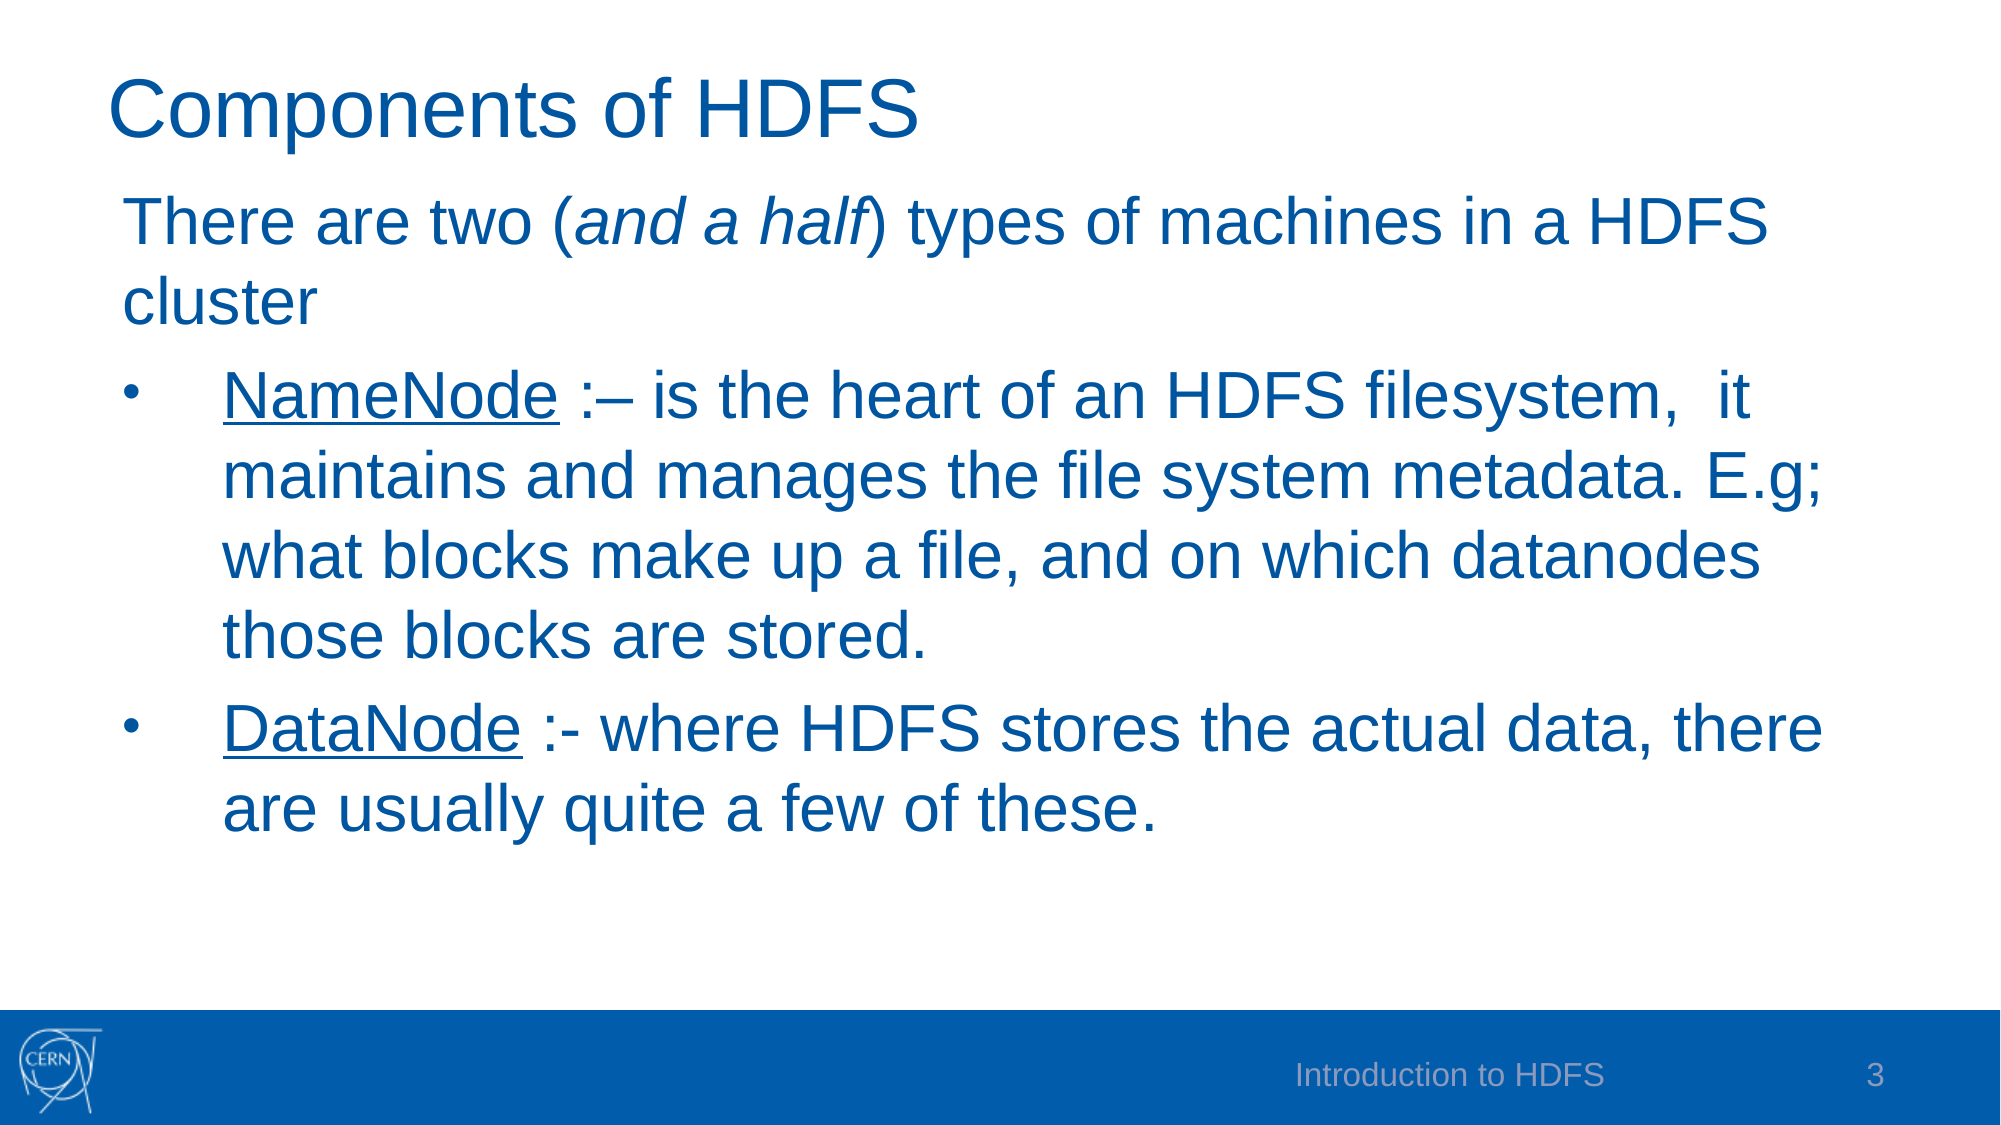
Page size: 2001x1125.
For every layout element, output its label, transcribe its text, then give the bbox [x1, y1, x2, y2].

list There are two (and a half) types of machines in a HDFS cluster NameNode :– is the heart of an HDFS filesystem, it maintains and manages the file system metadata. E.g; what blocks make up a file, and on which datanodes those blocks are stored. DataNode :- where HDFS stores the actual data, there are usually quite a few of these. [99, 170, 1900, 984]
slide_number 3 [1790, 1042, 1900, 1103]
footer Introduction to HDFS [1133, 1042, 1767, 1103]
title Components of HDFS [99, 38, 1900, 170]
